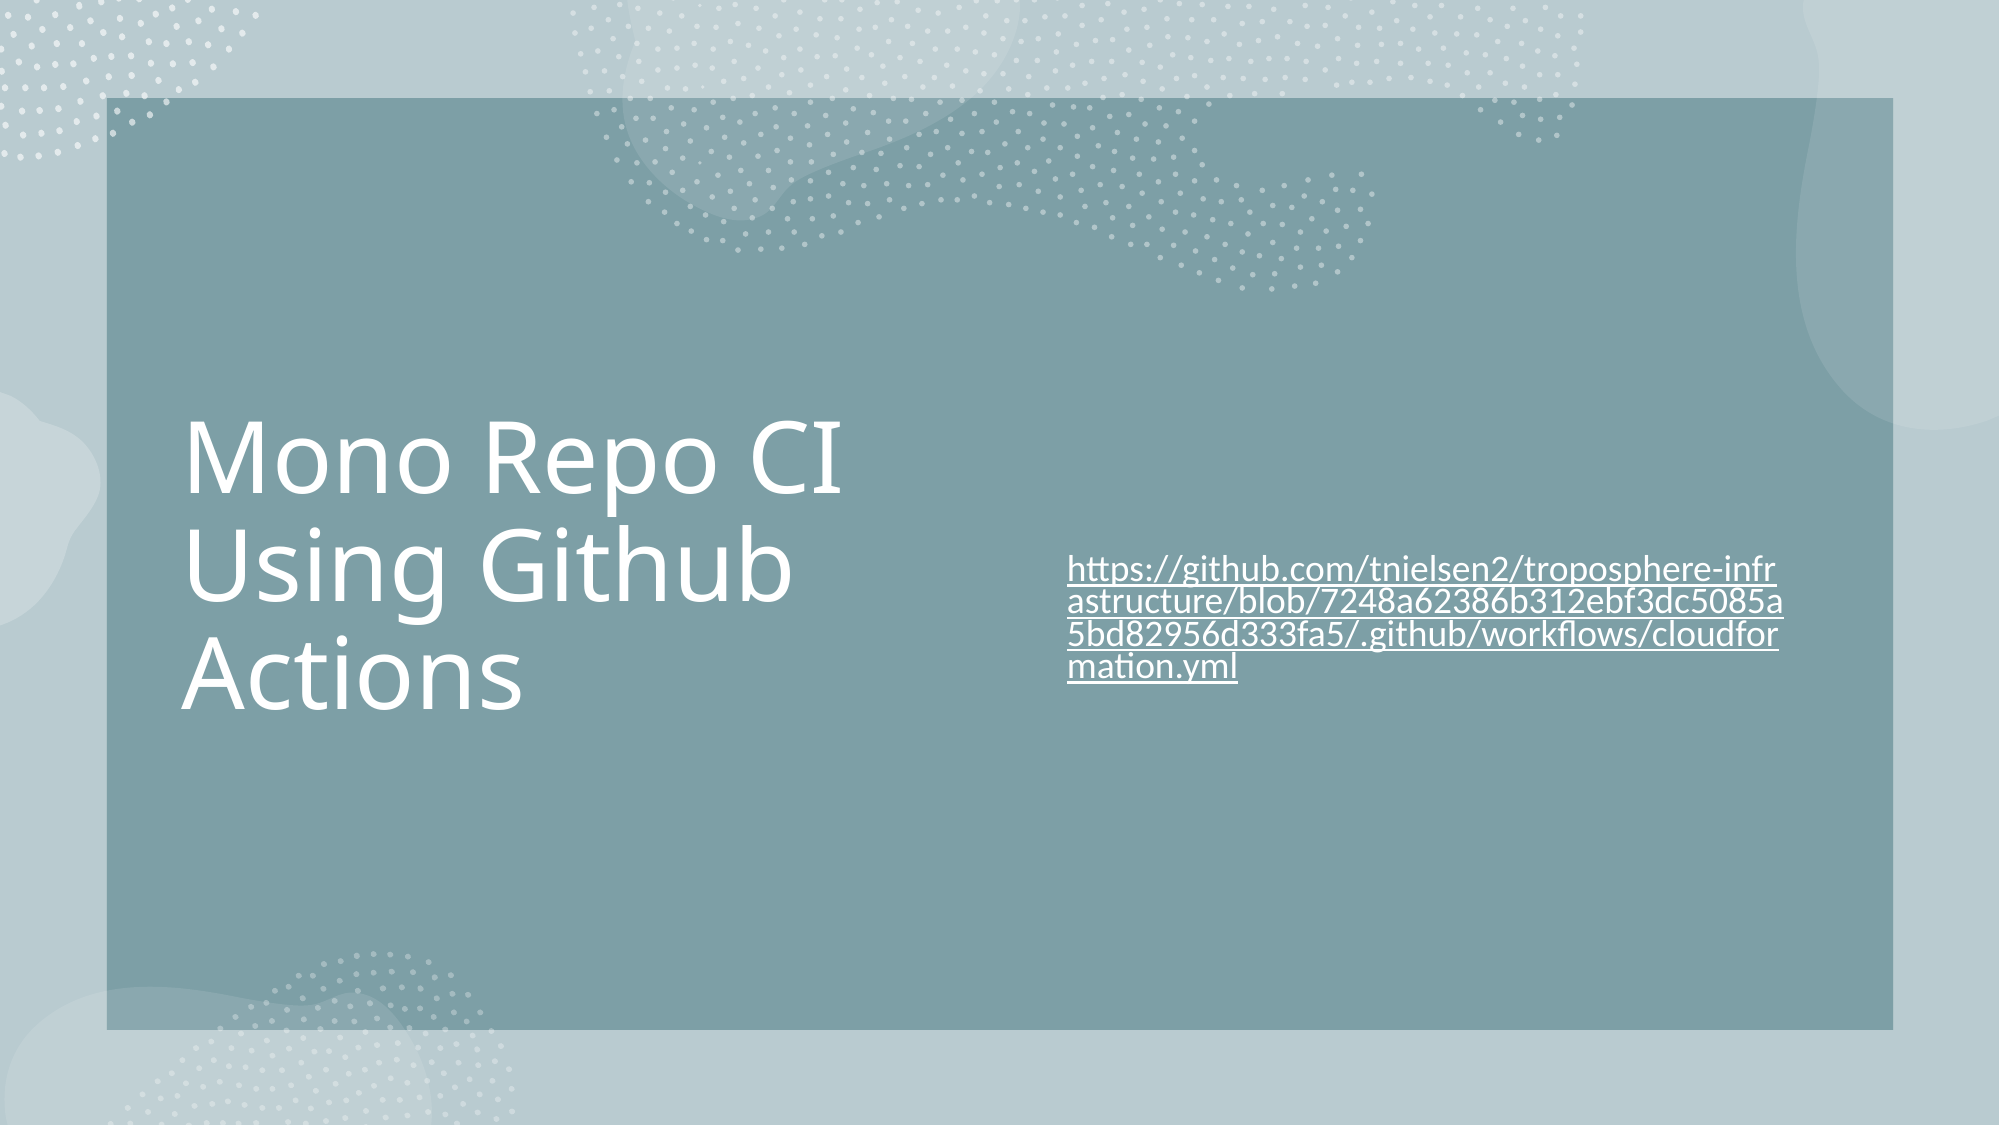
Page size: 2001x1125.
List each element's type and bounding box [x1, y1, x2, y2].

text_box [0, 0, 2000, 1125]
